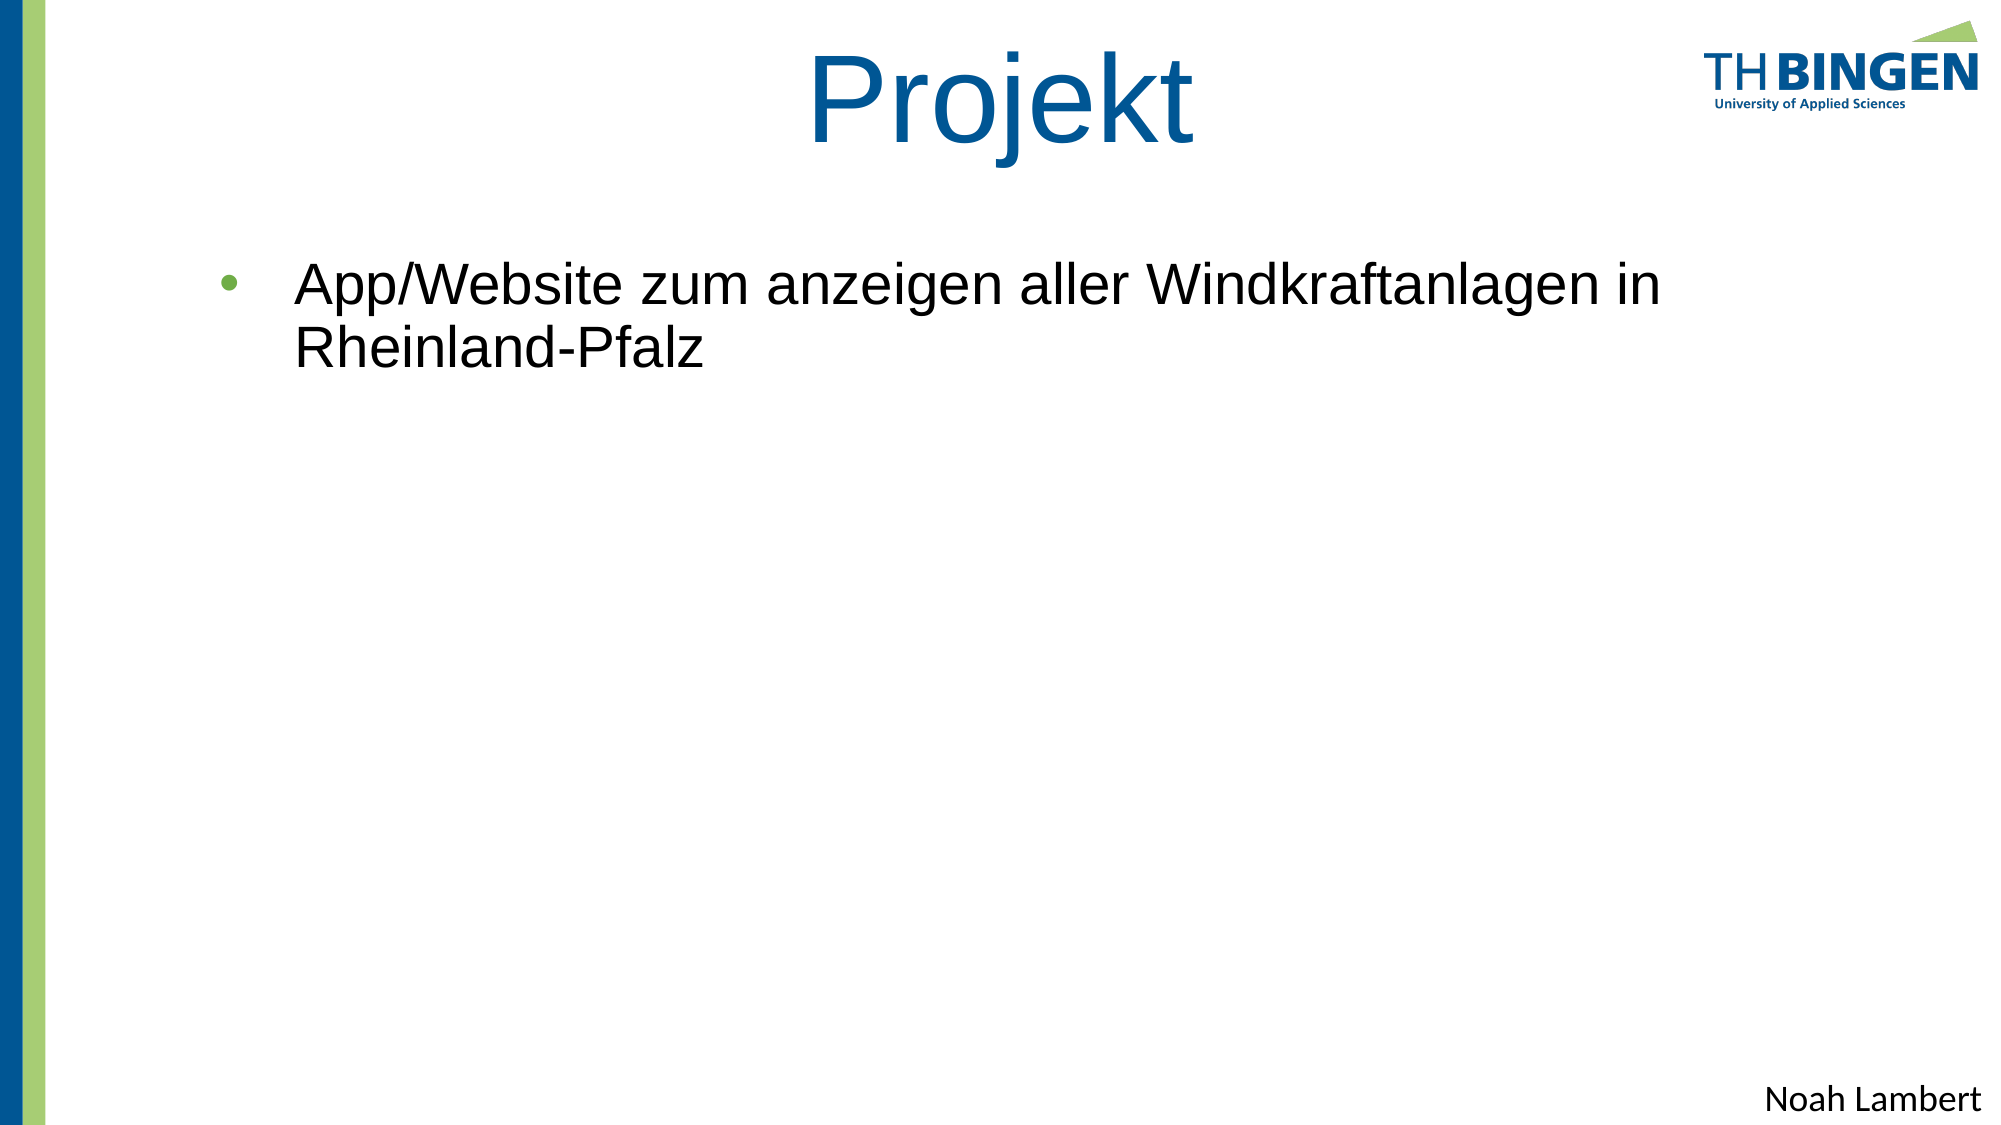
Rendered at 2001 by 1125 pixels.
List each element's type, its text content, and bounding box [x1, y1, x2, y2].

text_box Noah Lambert [1749, 1066, 2000, 1125]
title Projekt [249, 20, 1750, 177]
text_box [0, 0, 24, 1125]
text_box [24, 0, 46, 1125]
picture [1704, 20, 1978, 111]
text_box App/Website zum anzeigen aller Windkraftanlagen in Rheinland-Pfalz [204, 176, 1705, 919]
